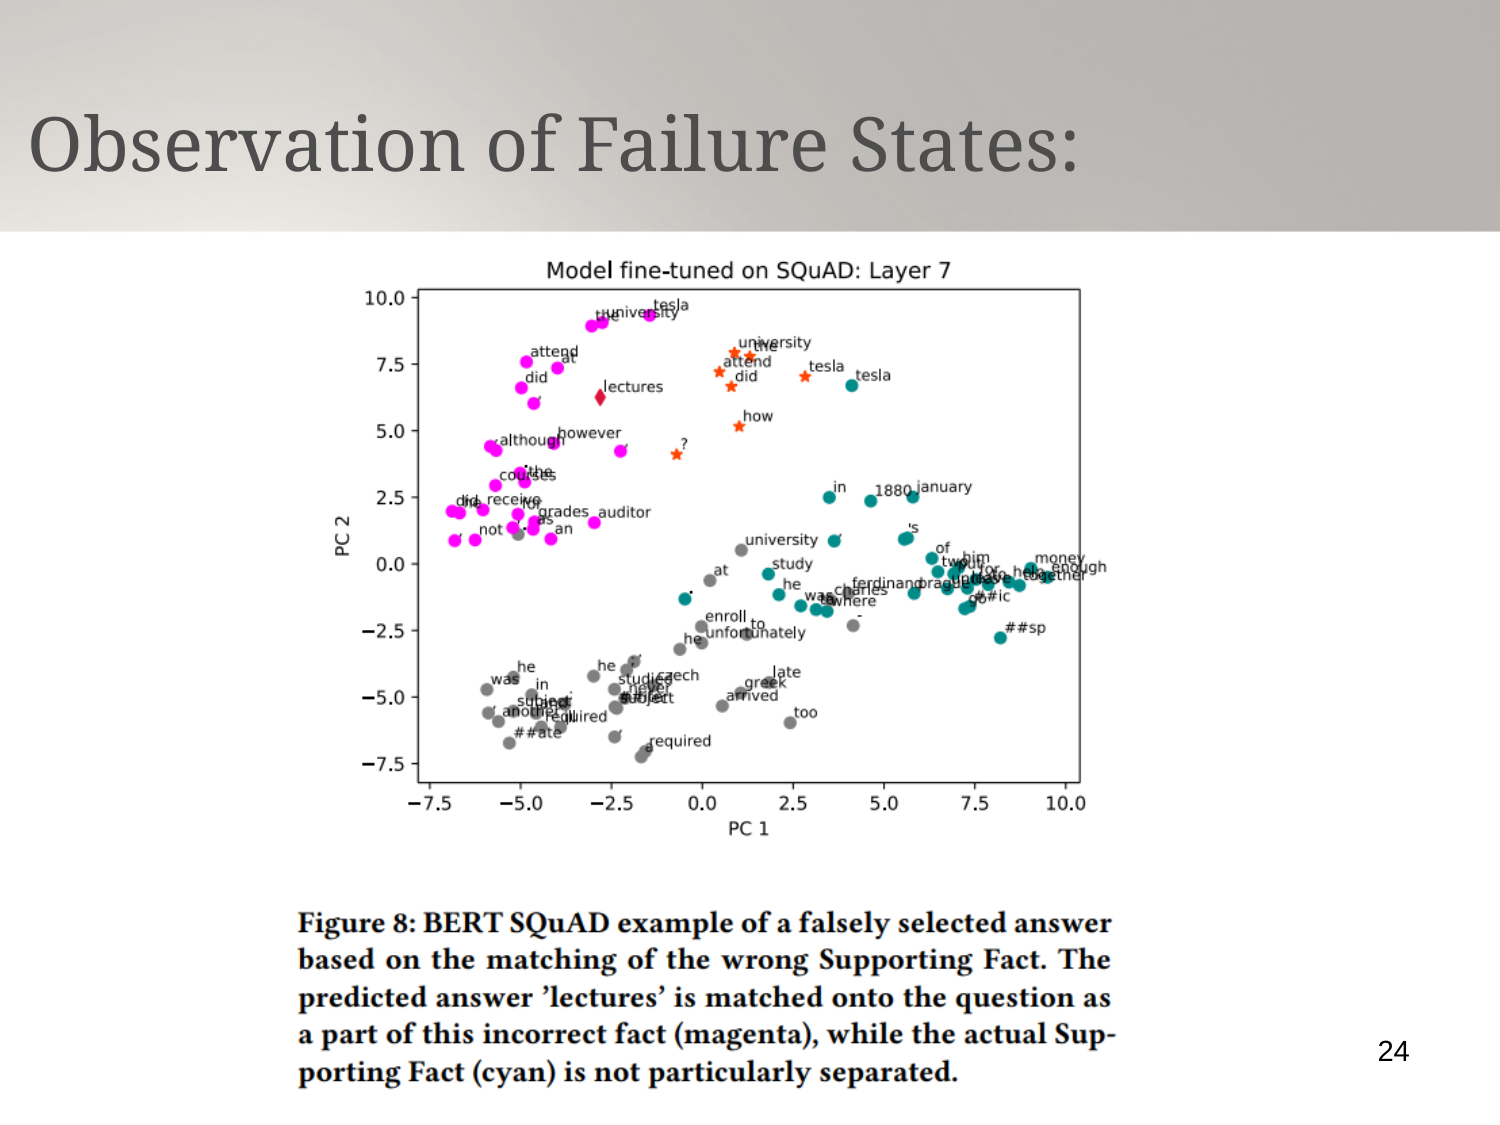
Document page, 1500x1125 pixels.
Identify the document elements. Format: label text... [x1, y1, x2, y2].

slide_number 24 [1145, 1024, 1425, 1103]
picture [0, 0, 1500, 1125]
text_box Observation of Failure States: [12, 24, 1413, 213]
